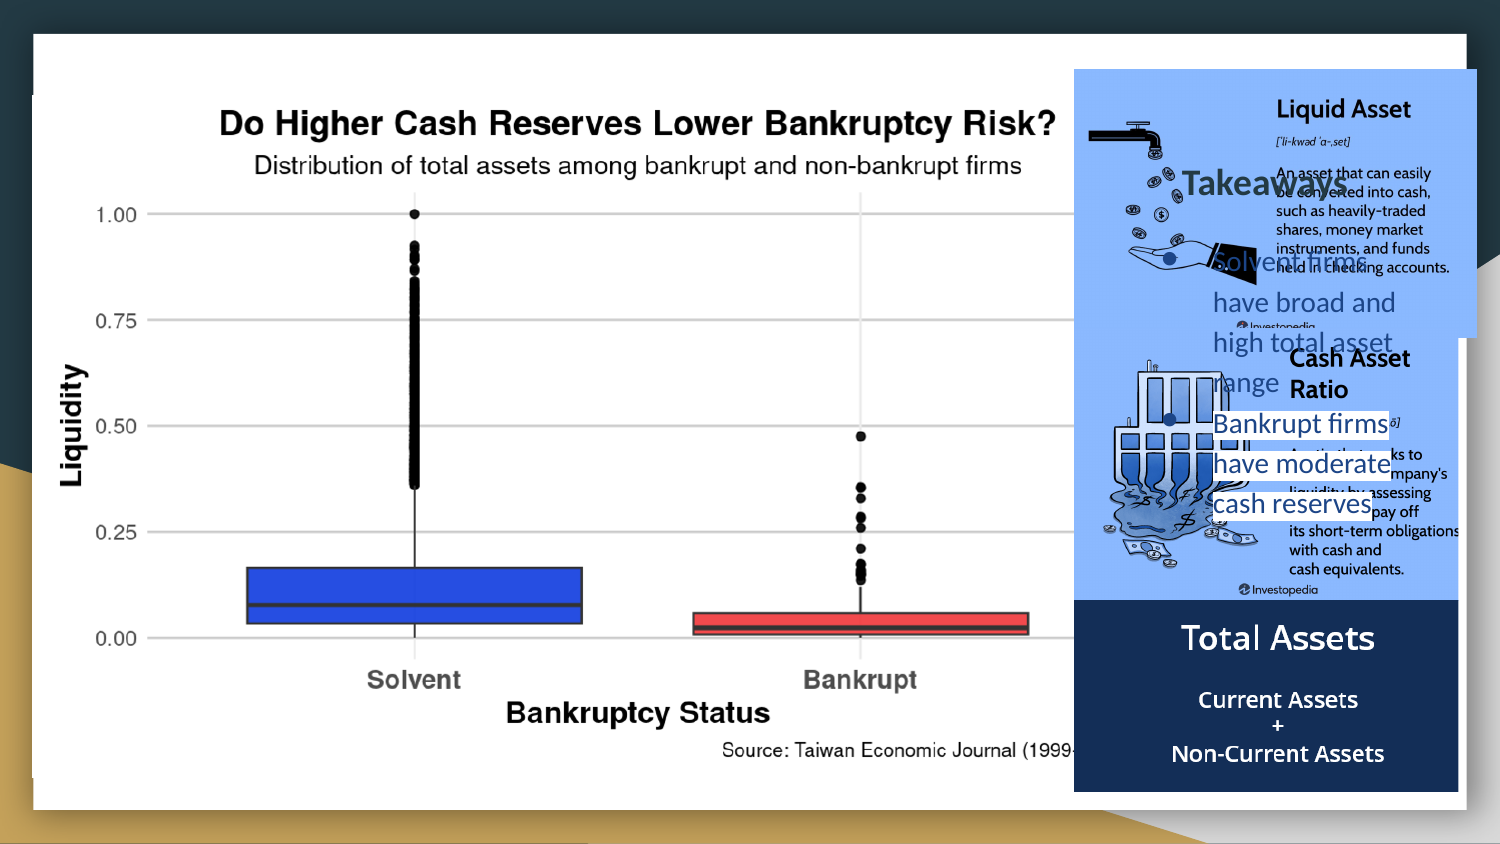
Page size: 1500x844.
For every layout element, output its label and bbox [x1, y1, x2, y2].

picture [32, 69, 1488, 792]
